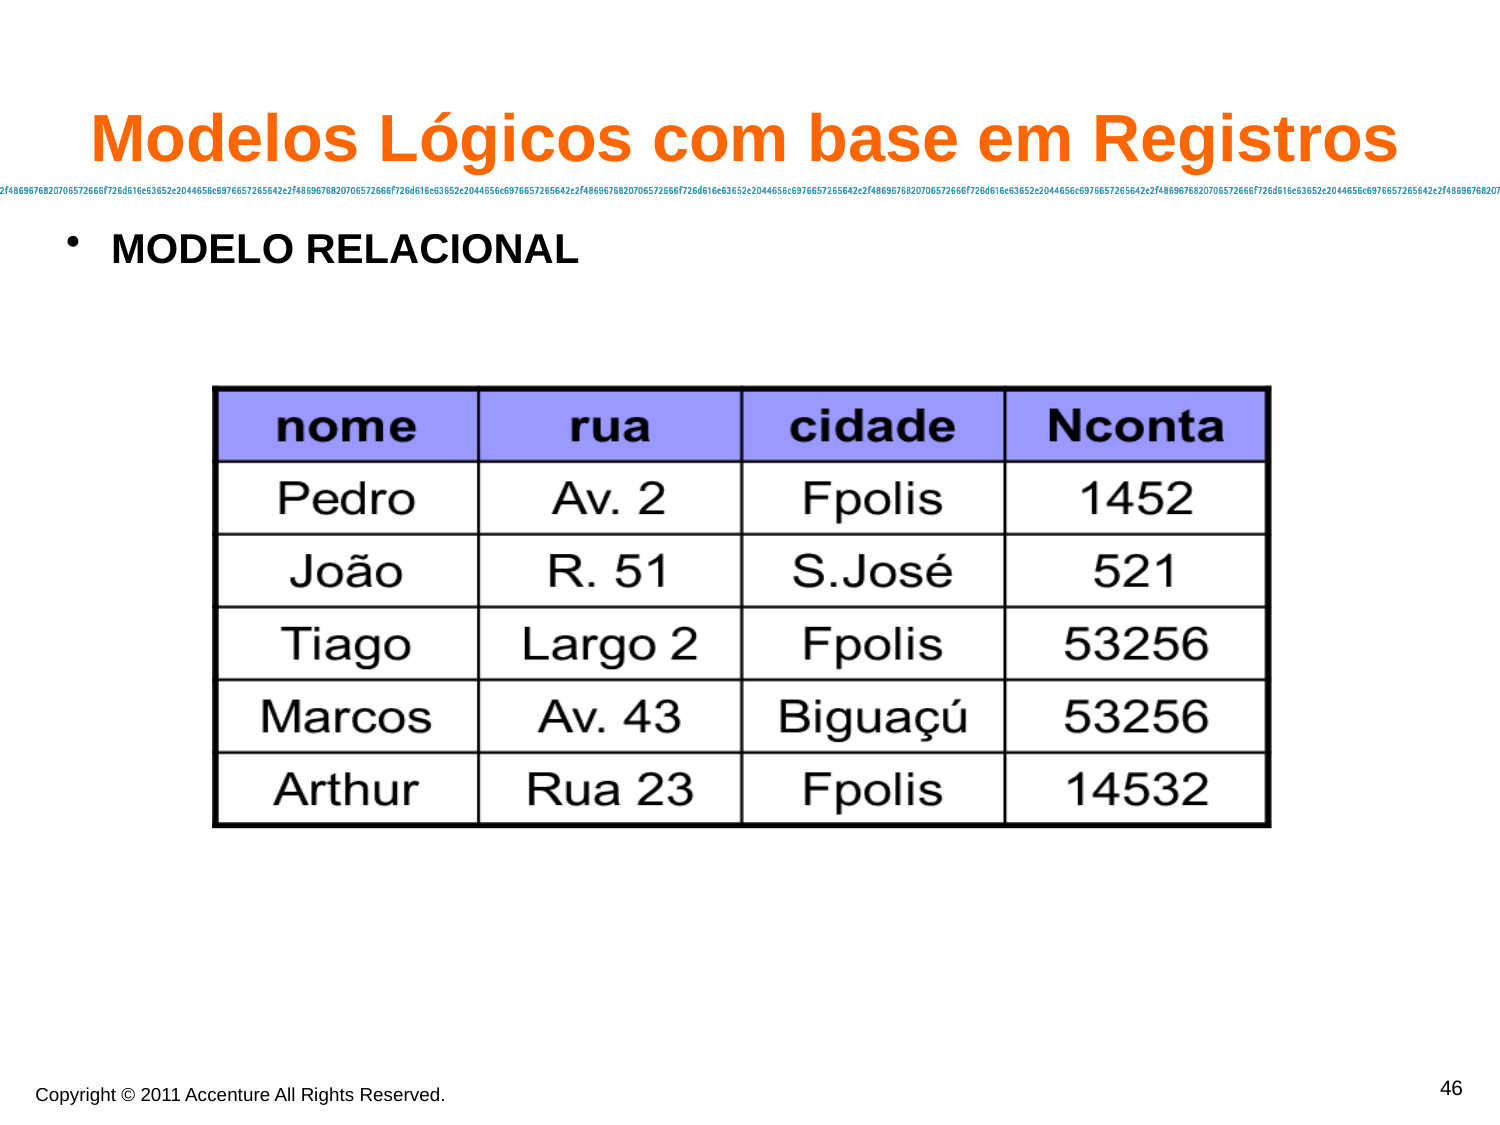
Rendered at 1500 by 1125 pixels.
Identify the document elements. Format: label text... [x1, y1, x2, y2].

picture [0, 186, 1500, 194]
text_box 46 [1200, 1062, 1478, 1107]
title Modelos Lógicos com base em Registros [74, 32, 1448, 183]
picture [211, 382, 1276, 845]
list MODELO RELACIONAL [50, 213, 1426, 868]
